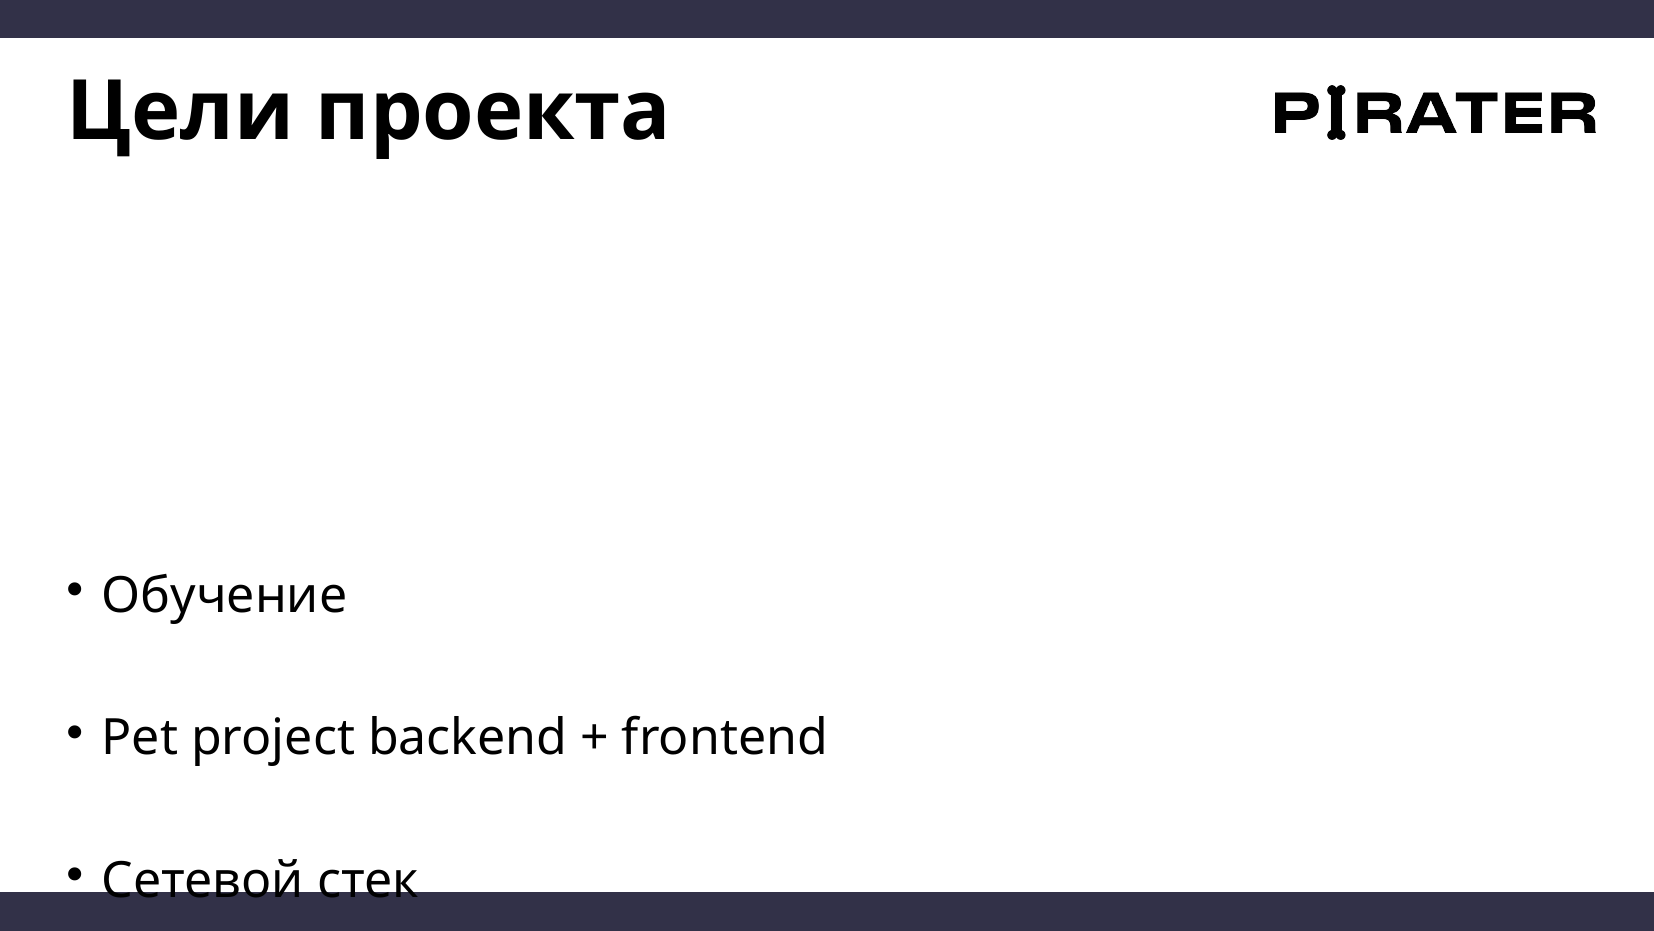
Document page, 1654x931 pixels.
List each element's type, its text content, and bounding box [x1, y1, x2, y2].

picture [1275, 85, 1596, 140]
title Цели проекта [66, 38, 1555, 188]
text_box [0, 0, 1654, 38]
text_box [0, 892, 1654, 931]
text_box Обучение Pet project backend + frontend Сетевой стек [66, 576, 1555, 893]
